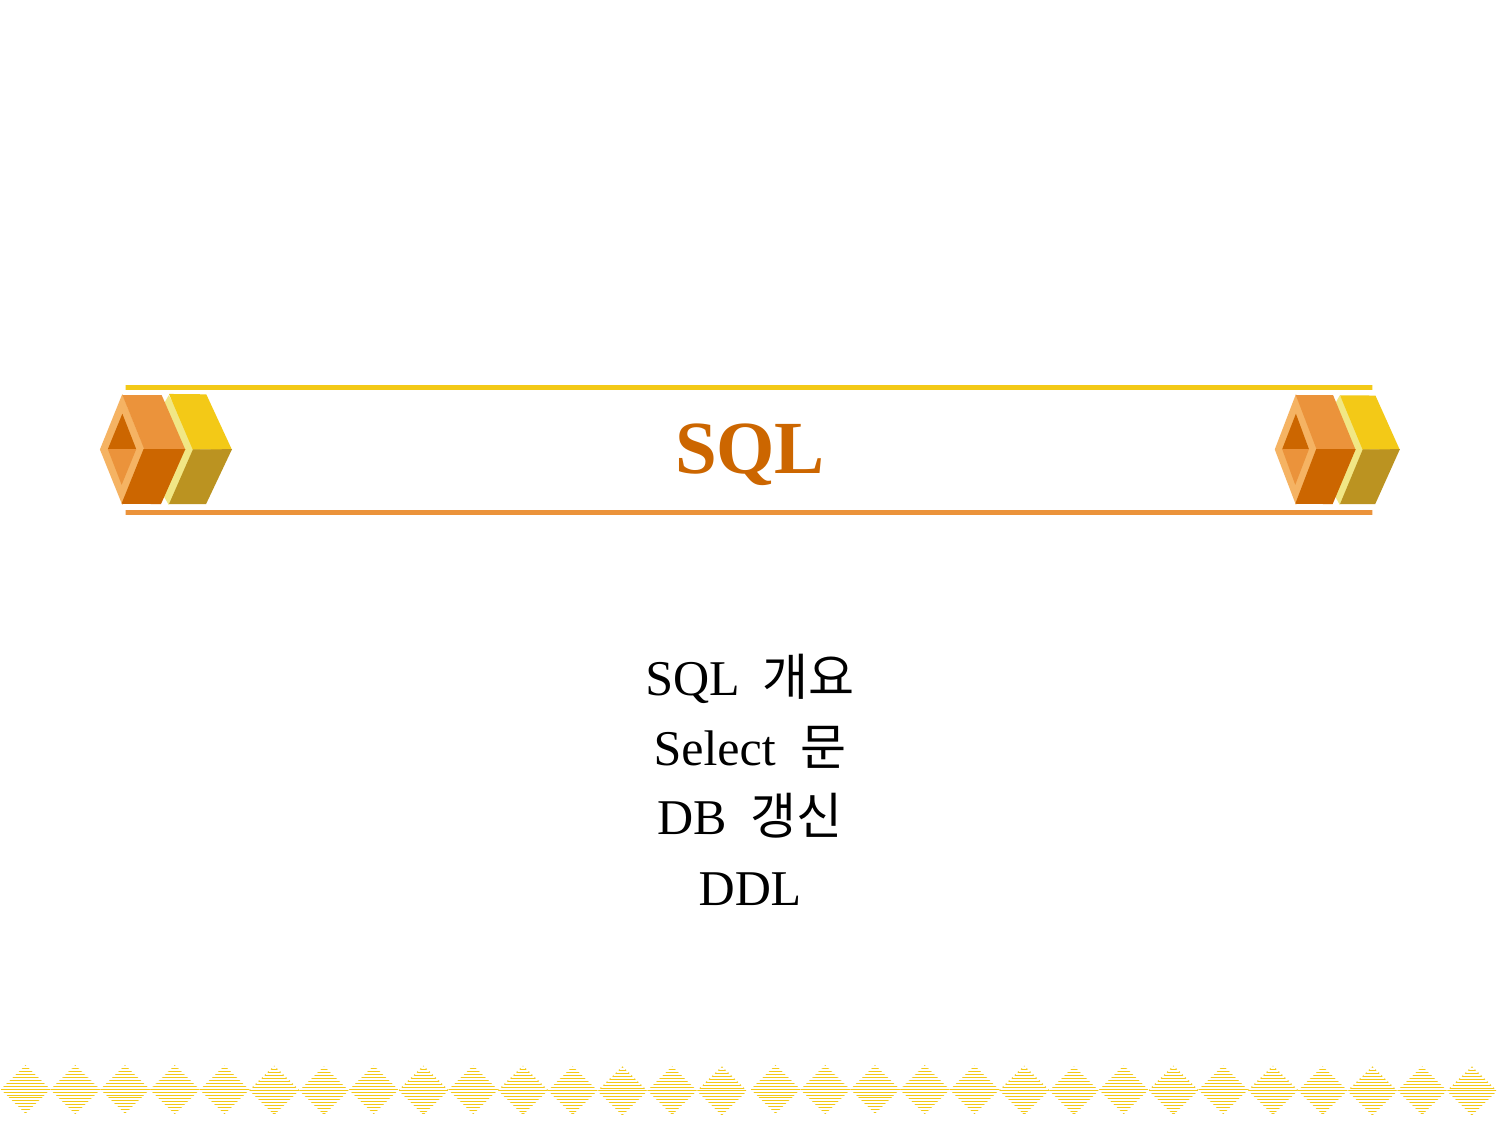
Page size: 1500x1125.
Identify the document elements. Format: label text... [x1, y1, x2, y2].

subtitle SQL 개요 Select 문 DB 갱신 DDL [225, 637, 1275, 925]
title SQL [112, 375, 1388, 513]
